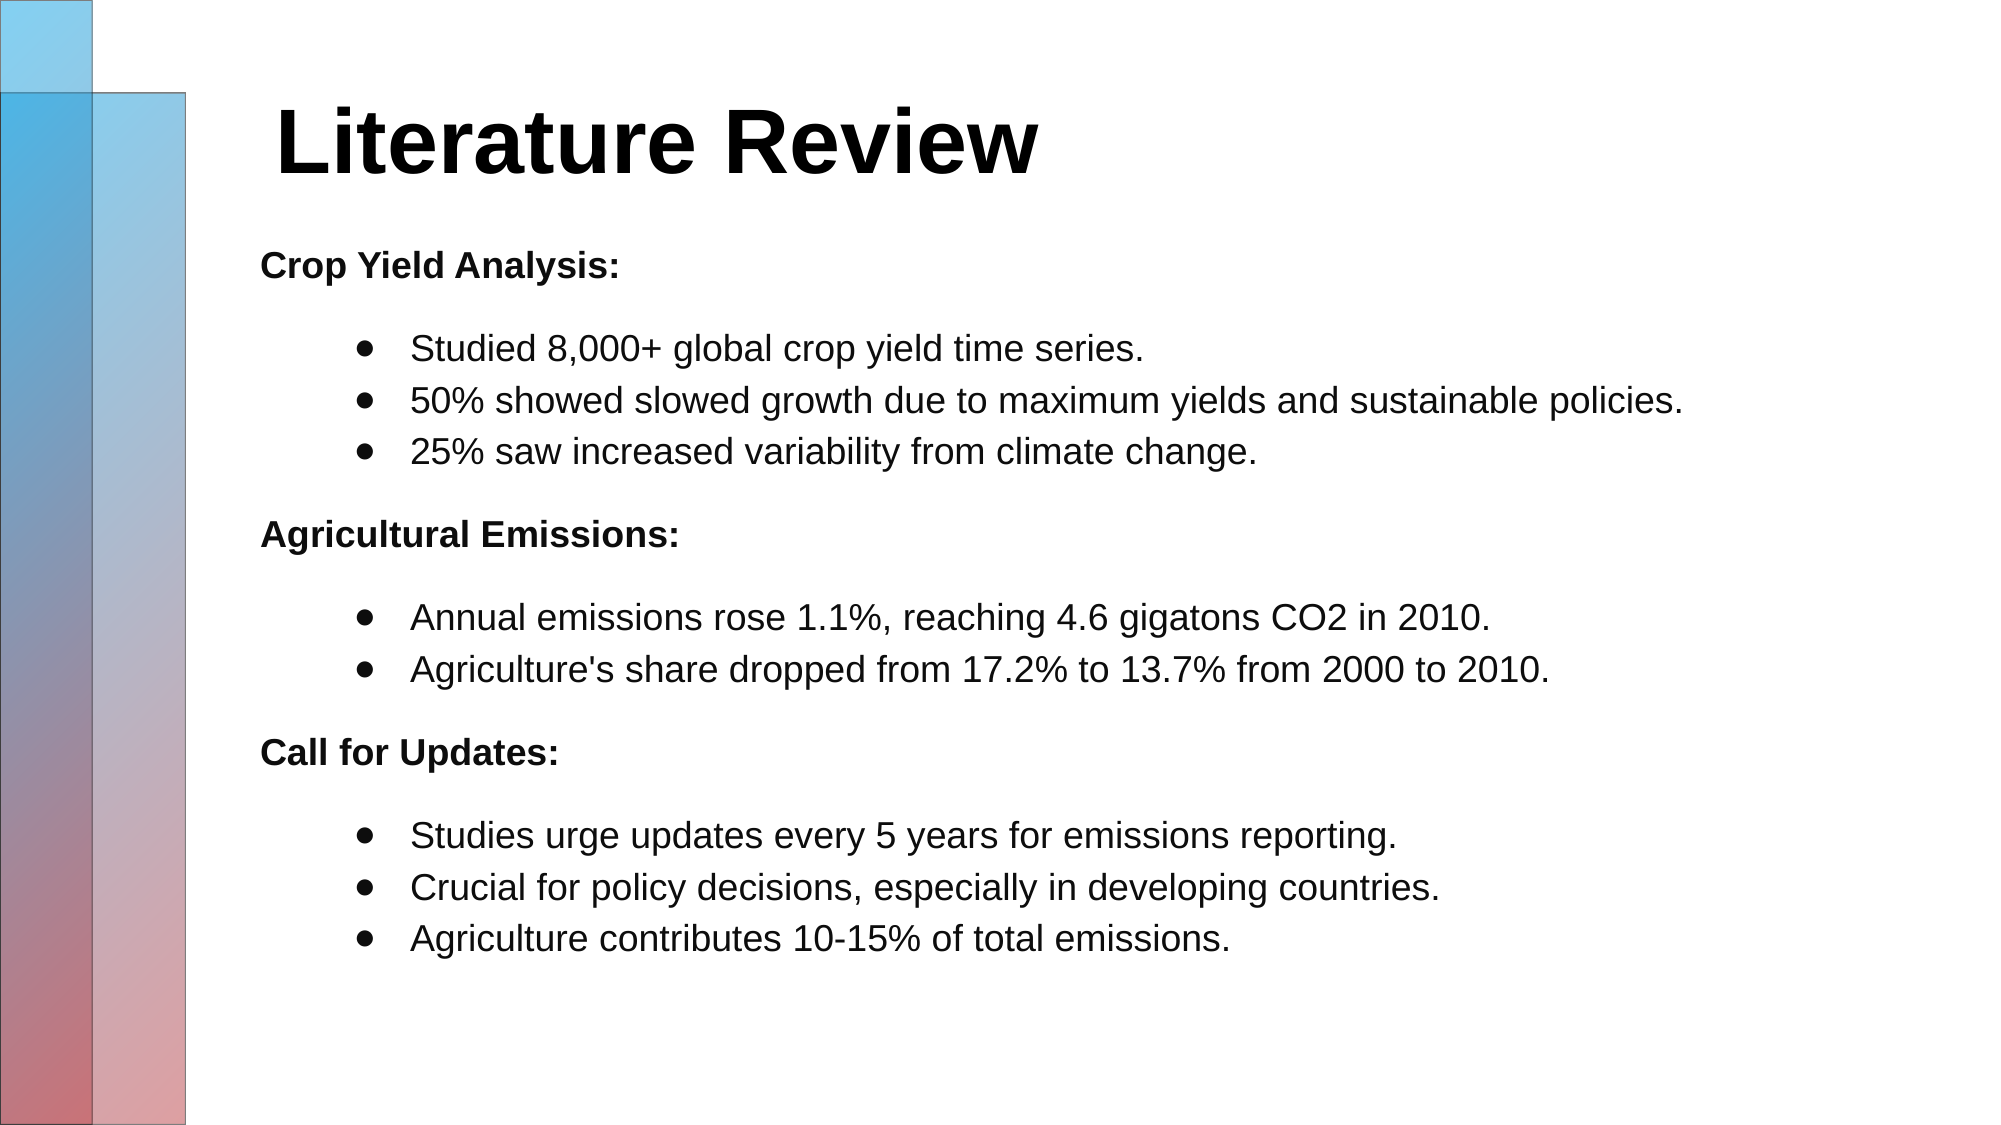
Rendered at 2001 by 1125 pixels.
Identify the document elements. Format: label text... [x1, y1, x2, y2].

title Literature Review [260, 74, 1817, 226]
list Crop Yield Analysis: Studied 8,000+ global crop yield time series. 50% showed slowed growth due to maximum yields and sustainable policies. 25% saw increased variability from climate change. Agricultural Emissions: Annual emissions rose 1.1%, reaching 4.6 gigatons CO2 in 2010. Agriculture's share dropped from 17.2% to 13.7% from 2000 to 2010. Call for Updates: Studies urge updates every 5 years for emissions reporting. Crucial for policy decisions, especially in developing countries. Agriculture contributes 10-15% of total emissions. [245, 226, 1817, 1019]
